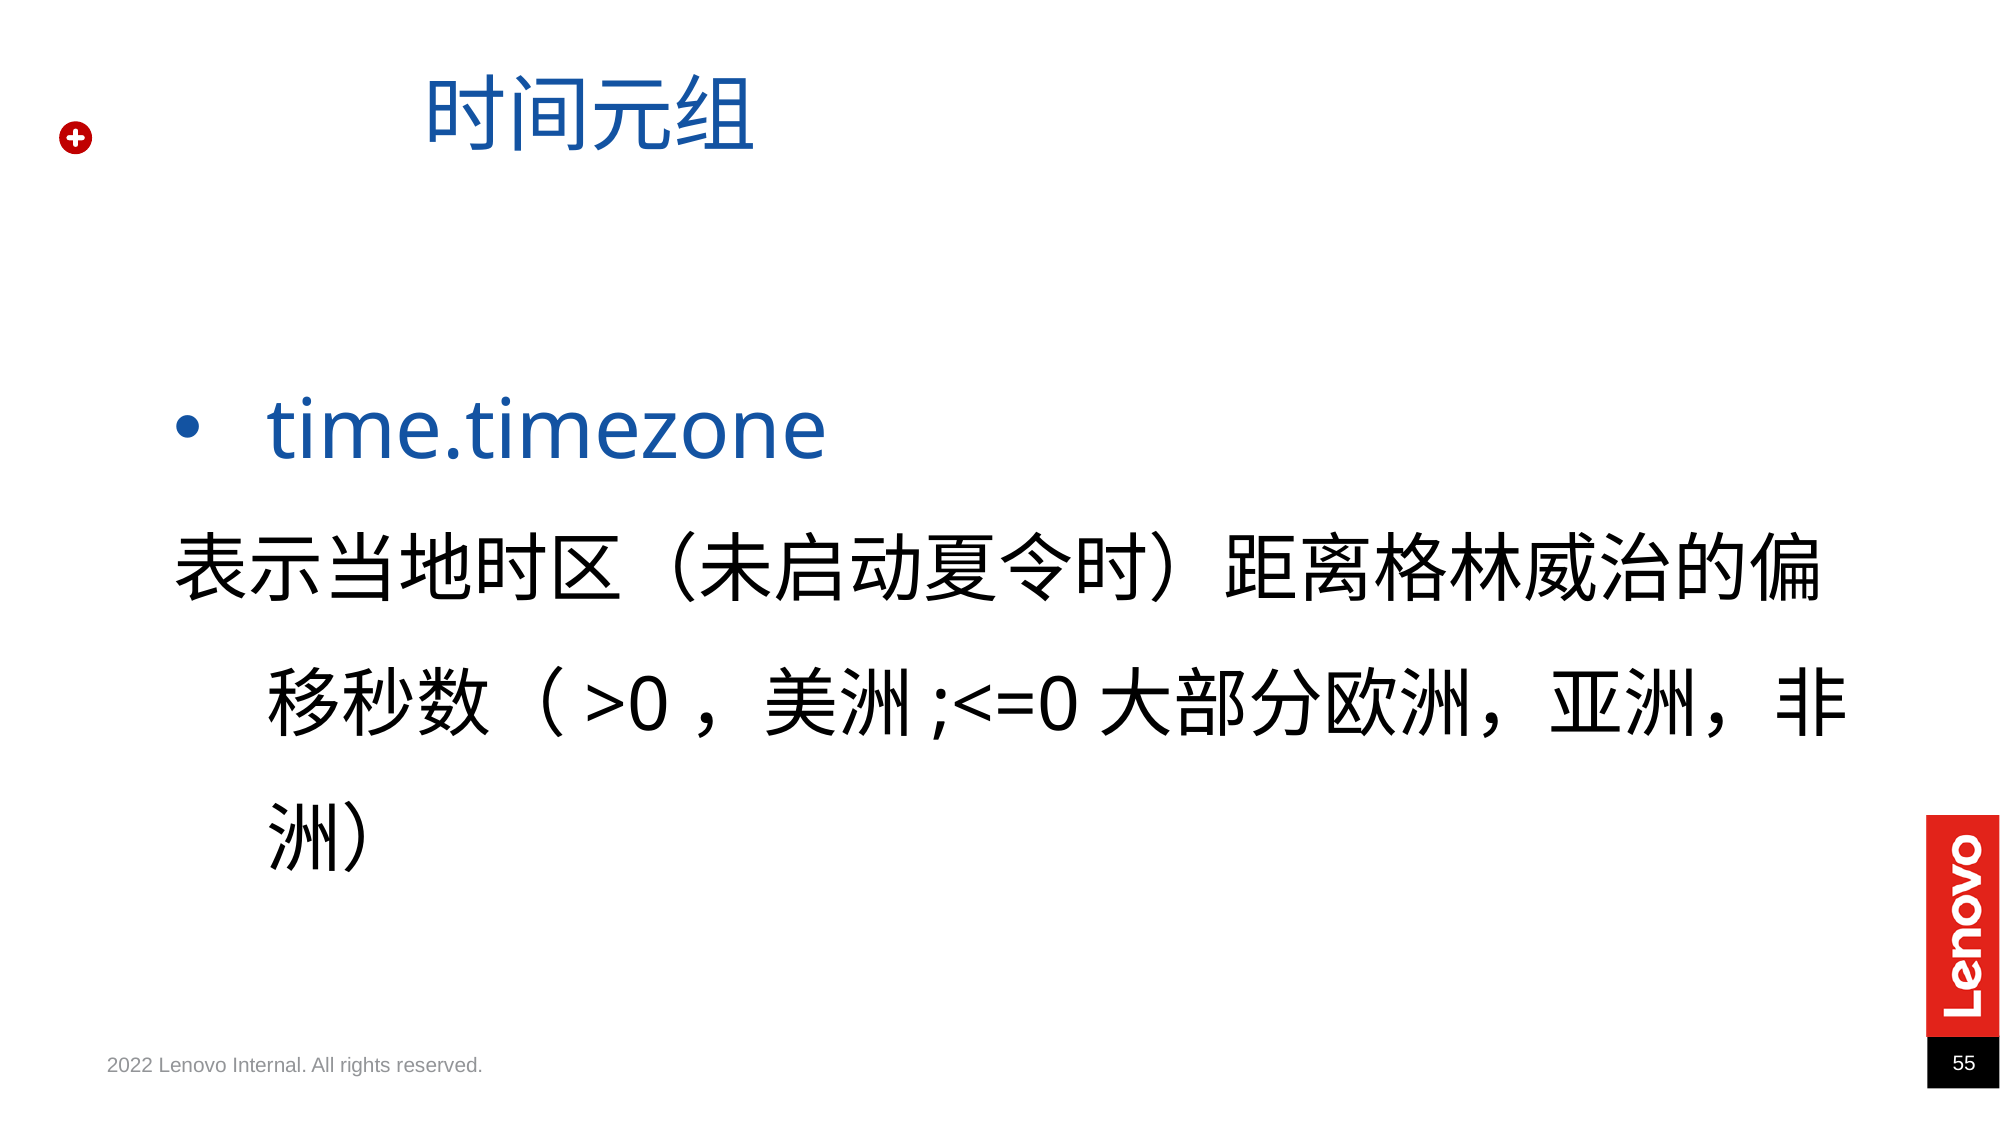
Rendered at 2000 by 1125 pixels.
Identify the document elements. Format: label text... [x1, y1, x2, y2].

picture [1926, 815, 2000, 1037]
text_box time.timezone 表示当地时区（未启动夏令时）距离格林威治的偏移秒数（>0，美洲;<=0大部分欧洲，亚洲，非洲） [158, 318, 1913, 888]
text_box 时间元组 [409, 53, 1463, 169]
